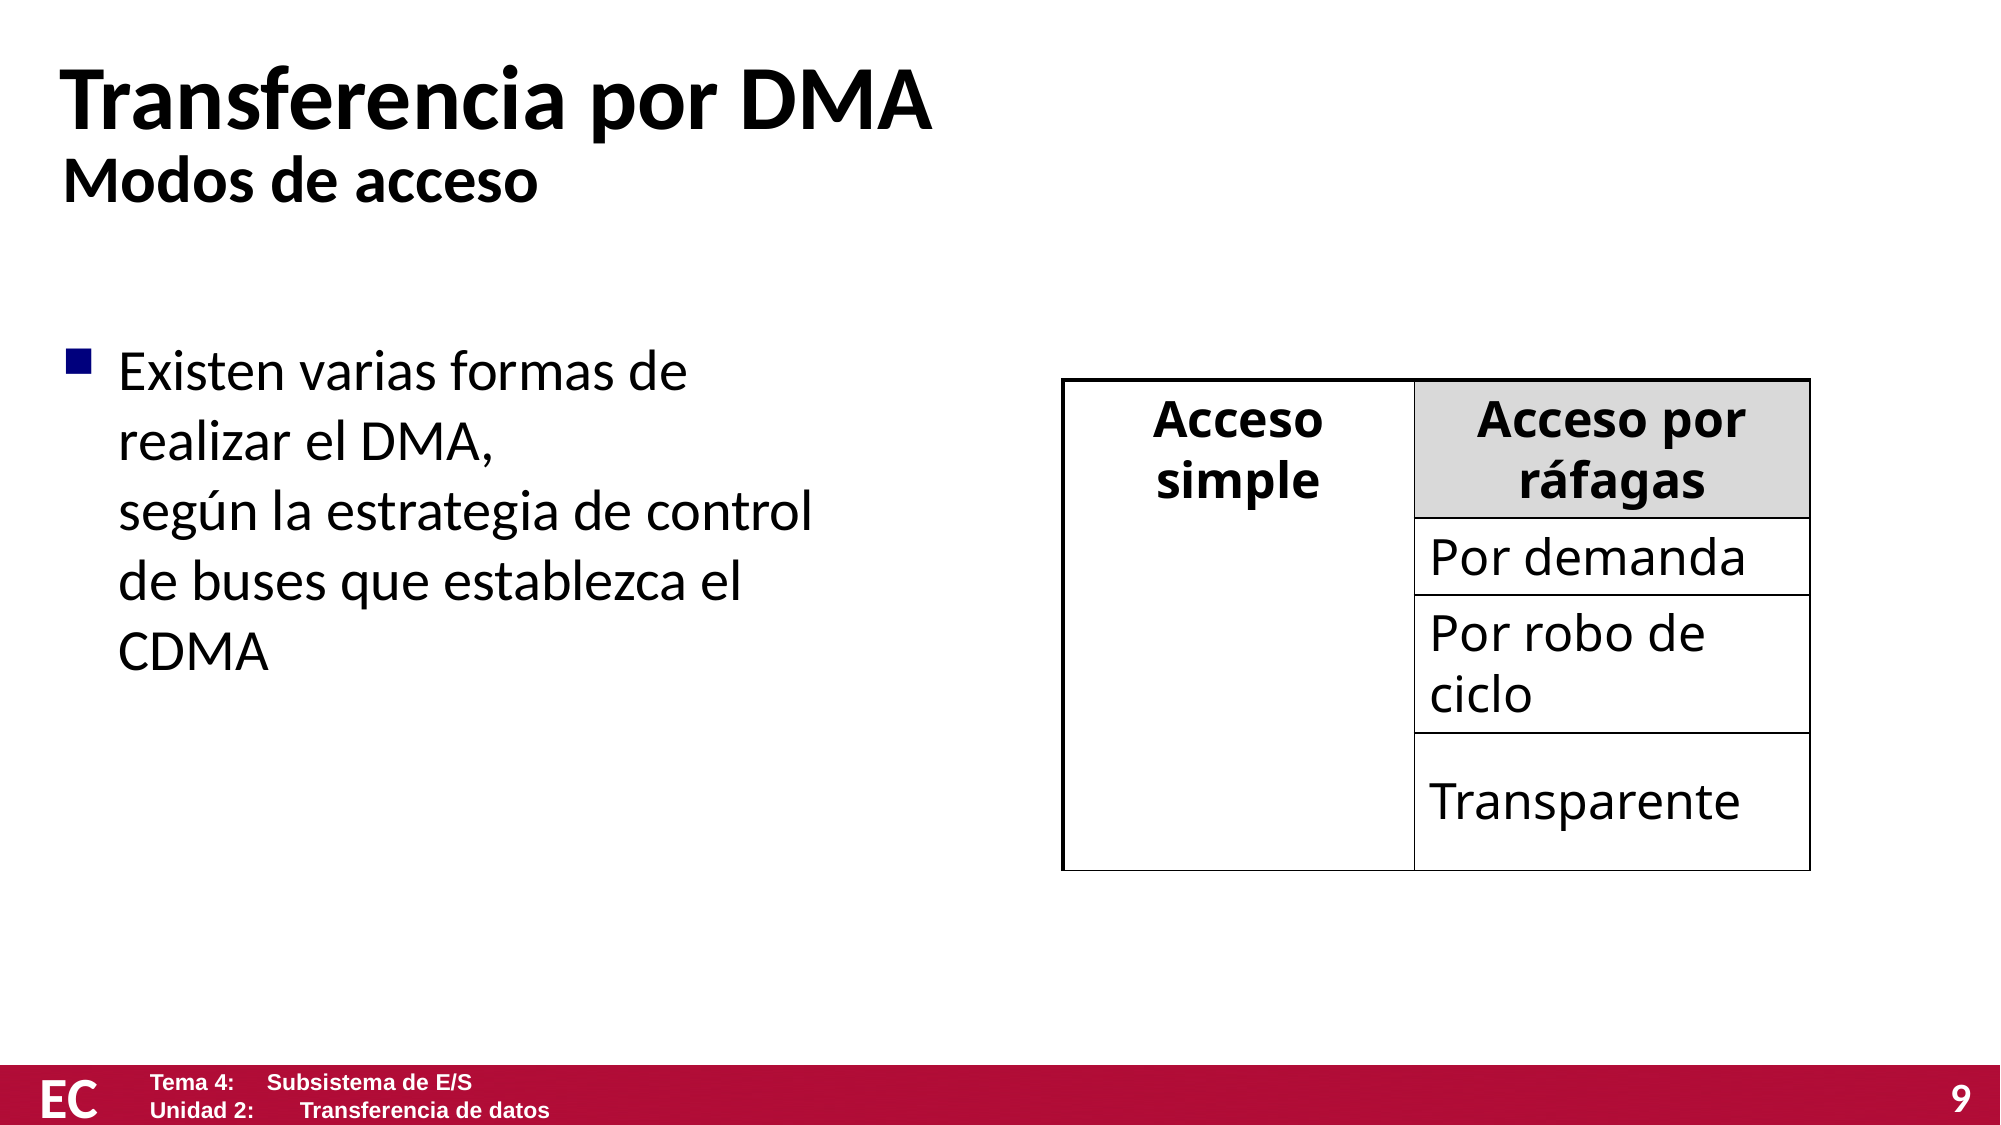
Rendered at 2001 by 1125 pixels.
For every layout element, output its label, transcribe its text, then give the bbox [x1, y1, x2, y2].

table_cell Por robo de ciclo [1415, 596, 1809, 732]
table_cell Por demanda [1415, 519, 1809, 594]
table_header Acceso por ráfagas [1415, 382, 1809, 517]
list Modos de acceso [47, 191, 1900, 223]
table_header Acceso simple [1065, 382, 1414, 870]
title Transferencia por DMA [47, 32, 1900, 191]
table_cell Transparente [1415, 734, 1809, 870]
list Existen varias formas de realizar el DMA, según la estrategia de control de buses que establezca el CDMA [47, 242, 869, 1038]
picture [0, 1065, 2000, 1125]
